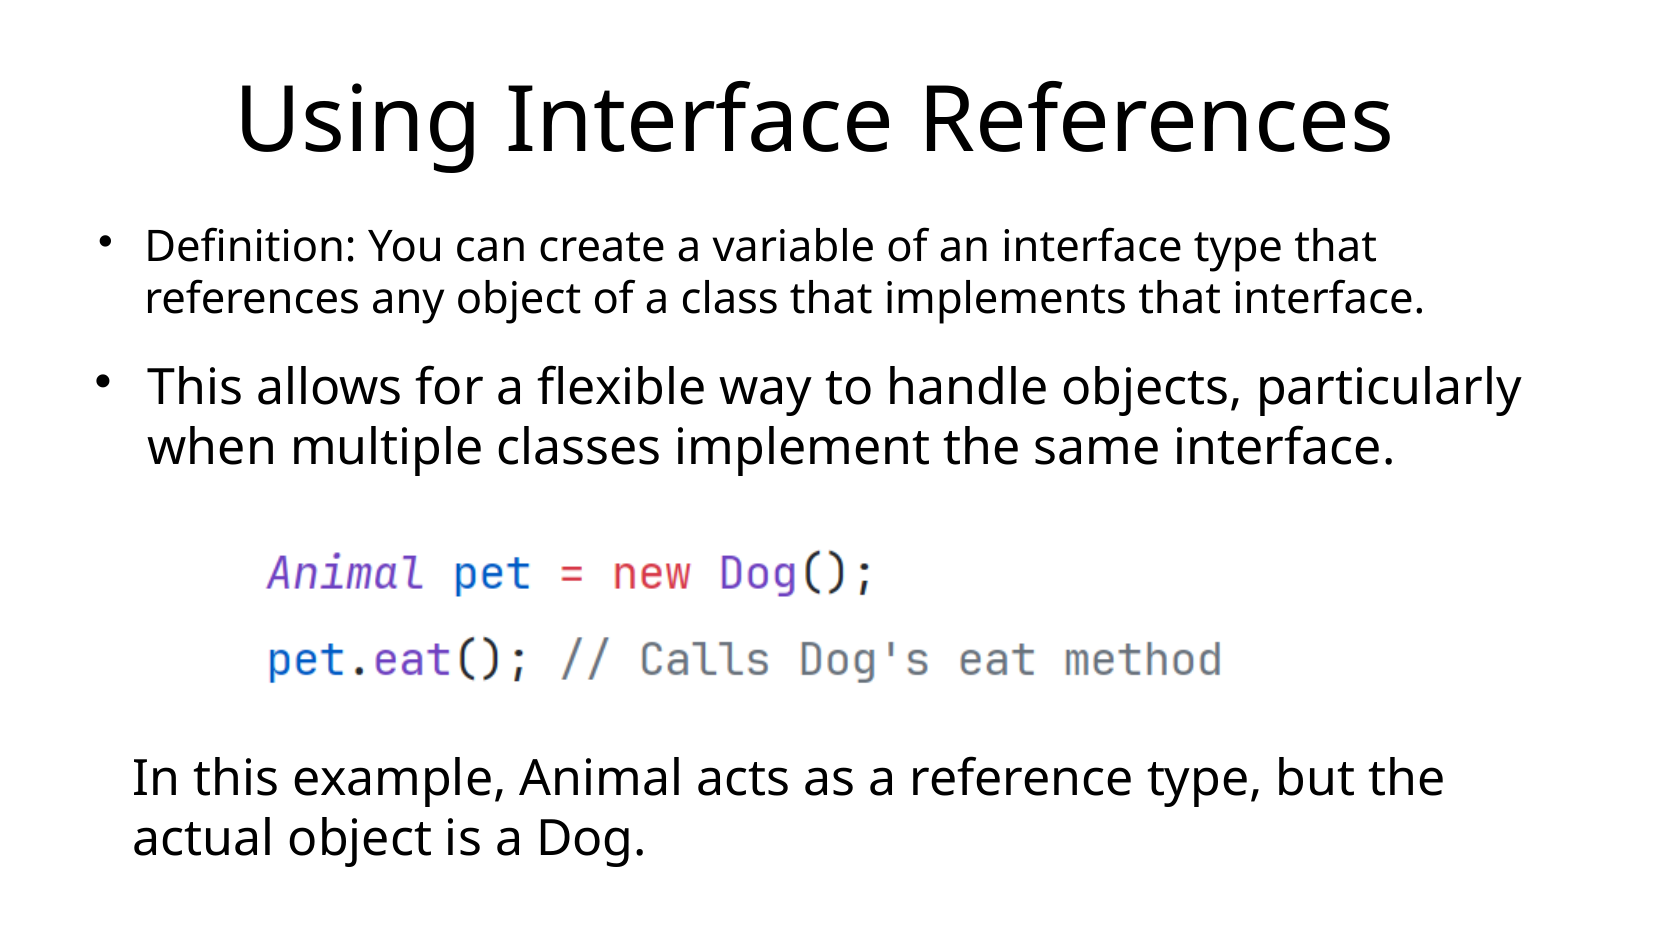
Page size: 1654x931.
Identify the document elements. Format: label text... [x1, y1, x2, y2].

list Definition: You can create a variable of an interface type that references any object of a class that implements that interface. [82, 217, 1571, 355]
text_box In this example, Animal acts as a reference type, but the actual object is a Dog. [118, 738, 1506, 886]
title Using Interface References [82, 37, 1571, 193]
picture [177, 501, 1389, 738]
list This allows for a flexible way to handle objects, particularly when multiple classes implement the same interface. [76, 354, 1565, 502]
